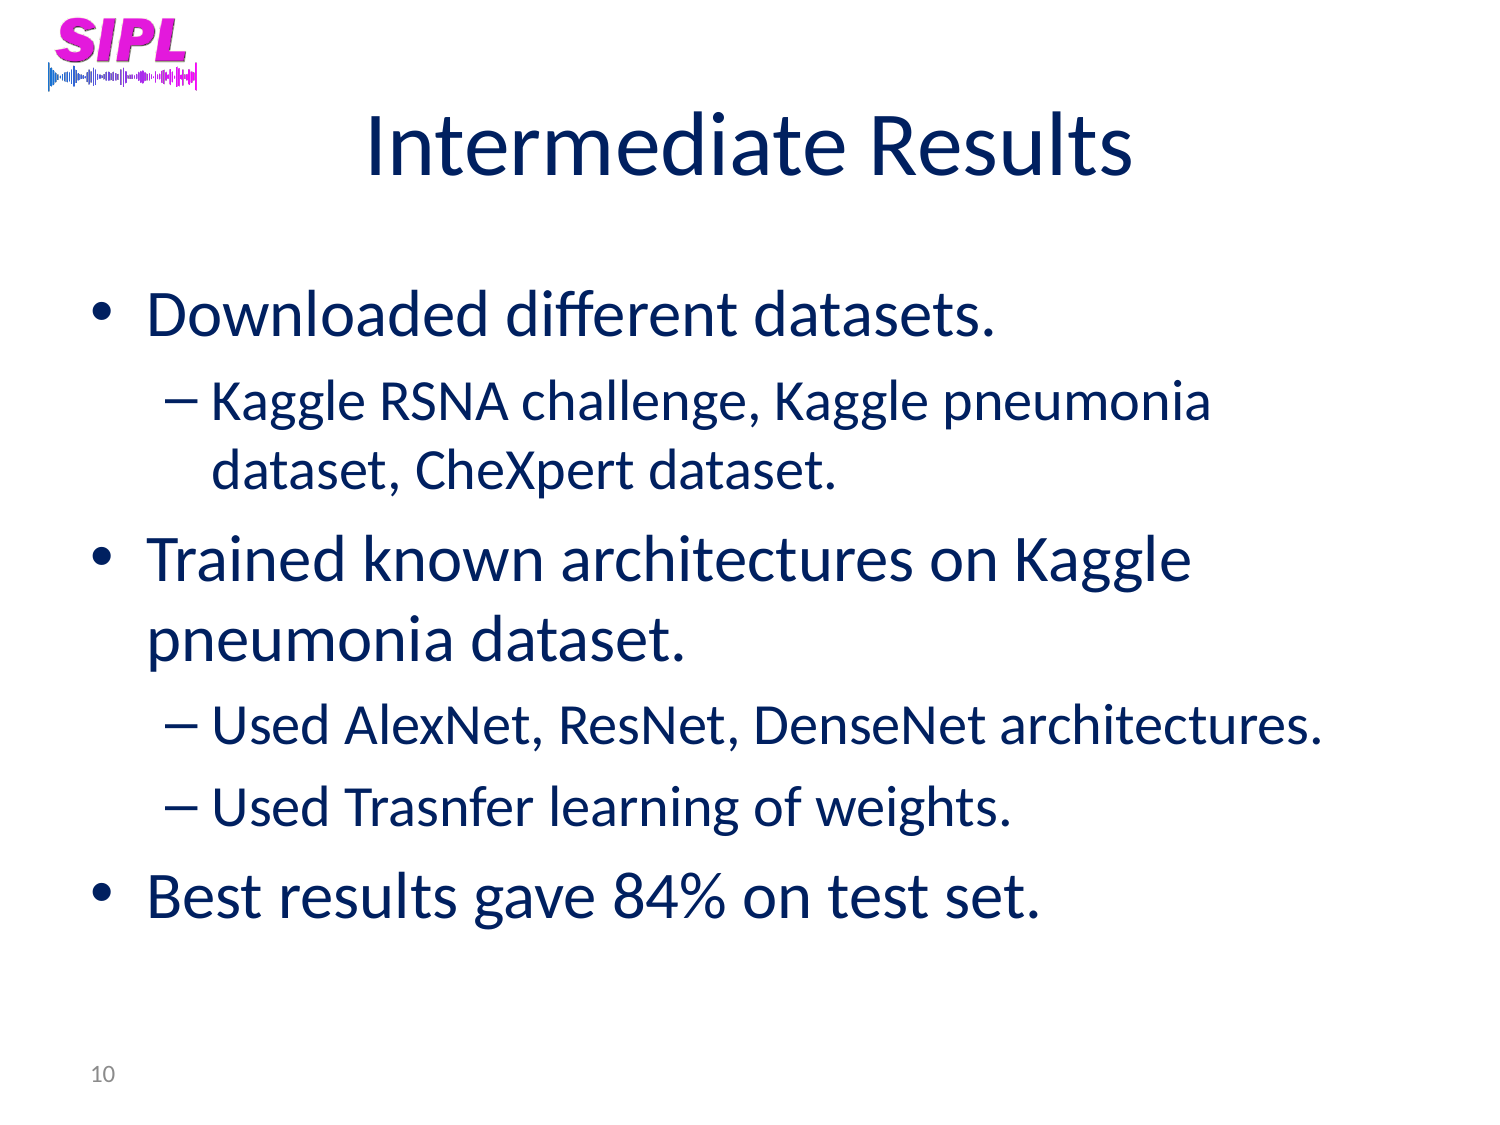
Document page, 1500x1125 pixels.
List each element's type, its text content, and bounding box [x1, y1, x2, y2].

list Downloaded different datasets. Kaggle RSNA challenge, Kaggle pneumonia dataset, CheXpert dataset. Trained known architectures on Kaggle pneumonia dataset. Used AlexNet, ResNet, DenseNet architectures. Used Trasnfer learning of weights. Best results gave 84% on test set. [75, 262, 1425, 1005]
picture [37, 12, 203, 94]
title Intermediate Results [75, 45, 1425, 233]
slide_number 10 [75, 1042, 425, 1103]
